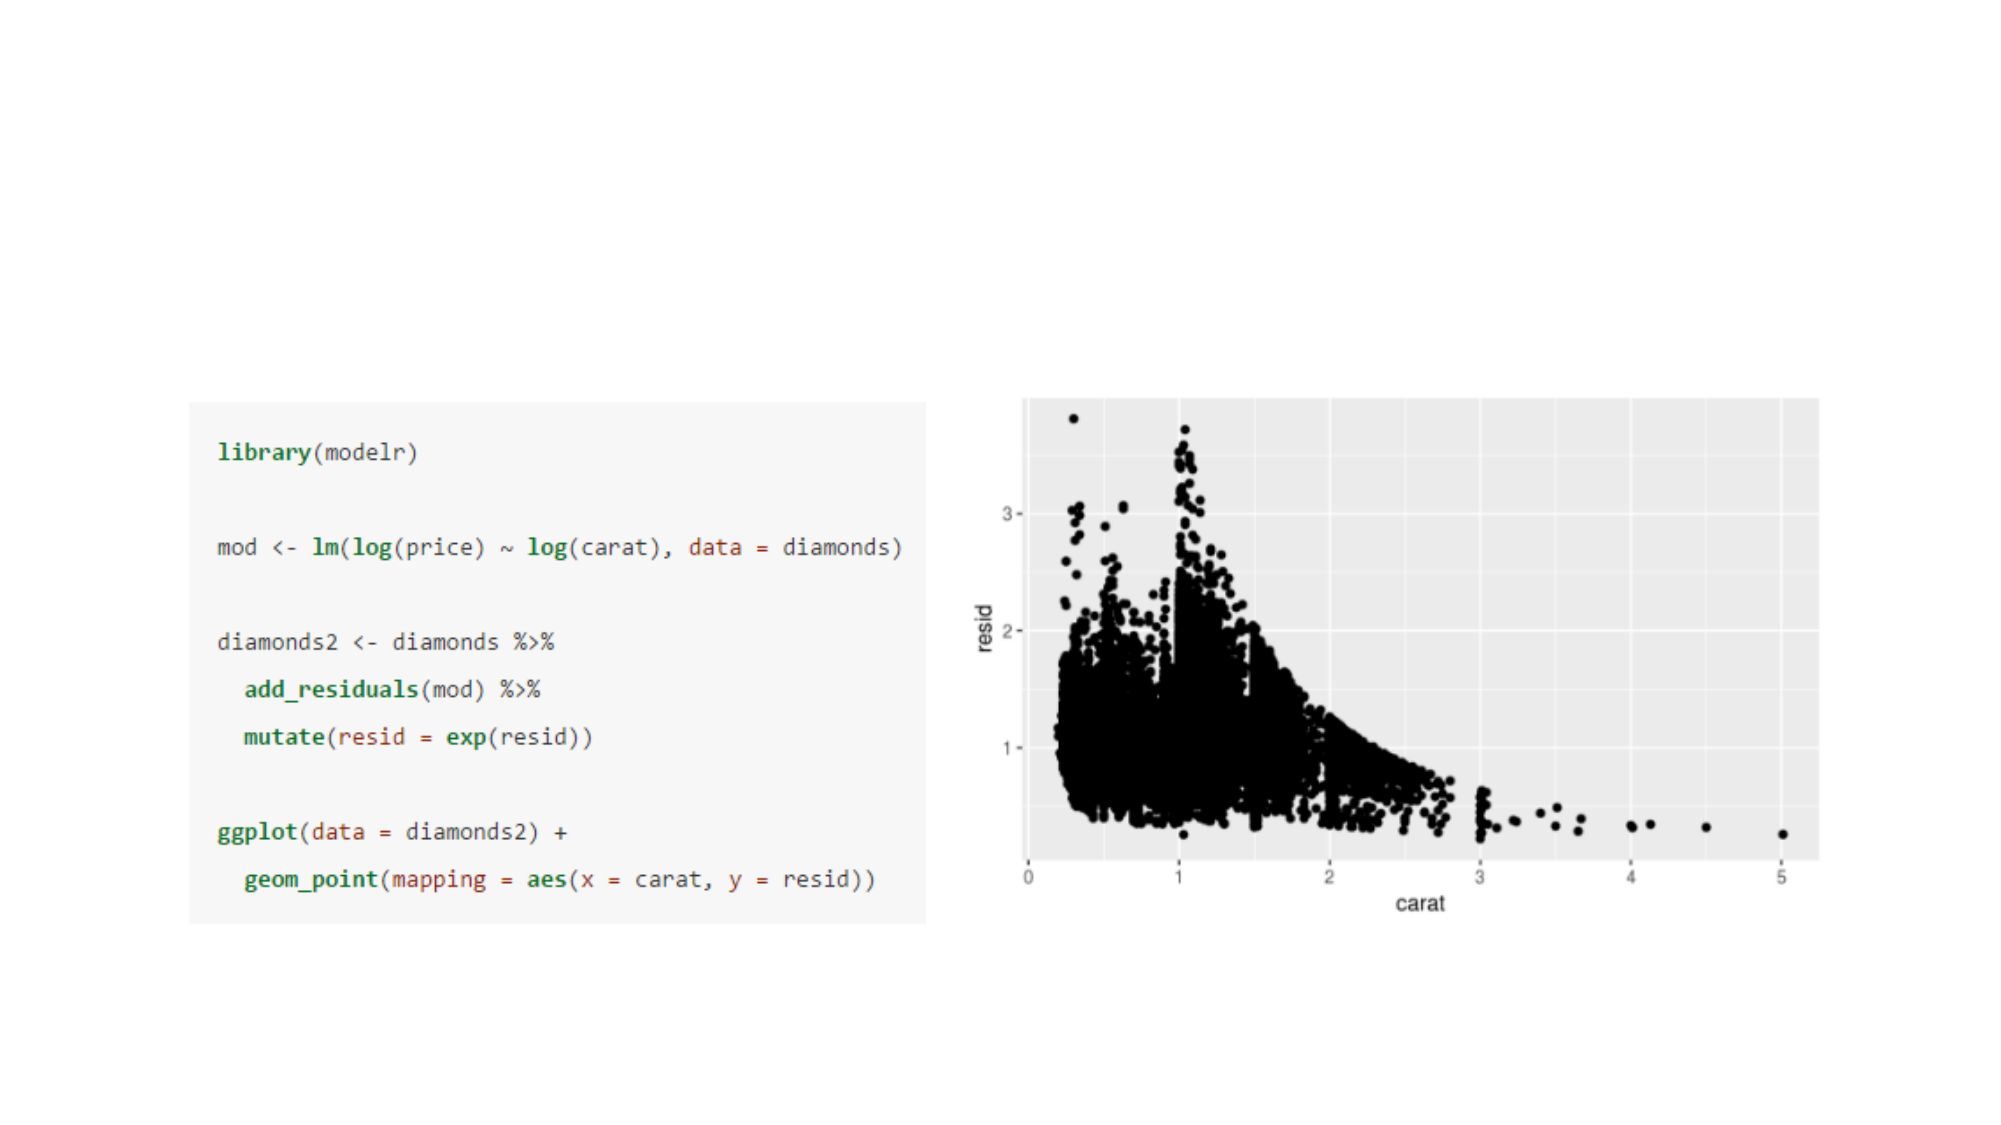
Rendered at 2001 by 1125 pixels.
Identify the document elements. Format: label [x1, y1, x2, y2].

picture [179, 392, 926, 933]
picture [952, 375, 1827, 928]
